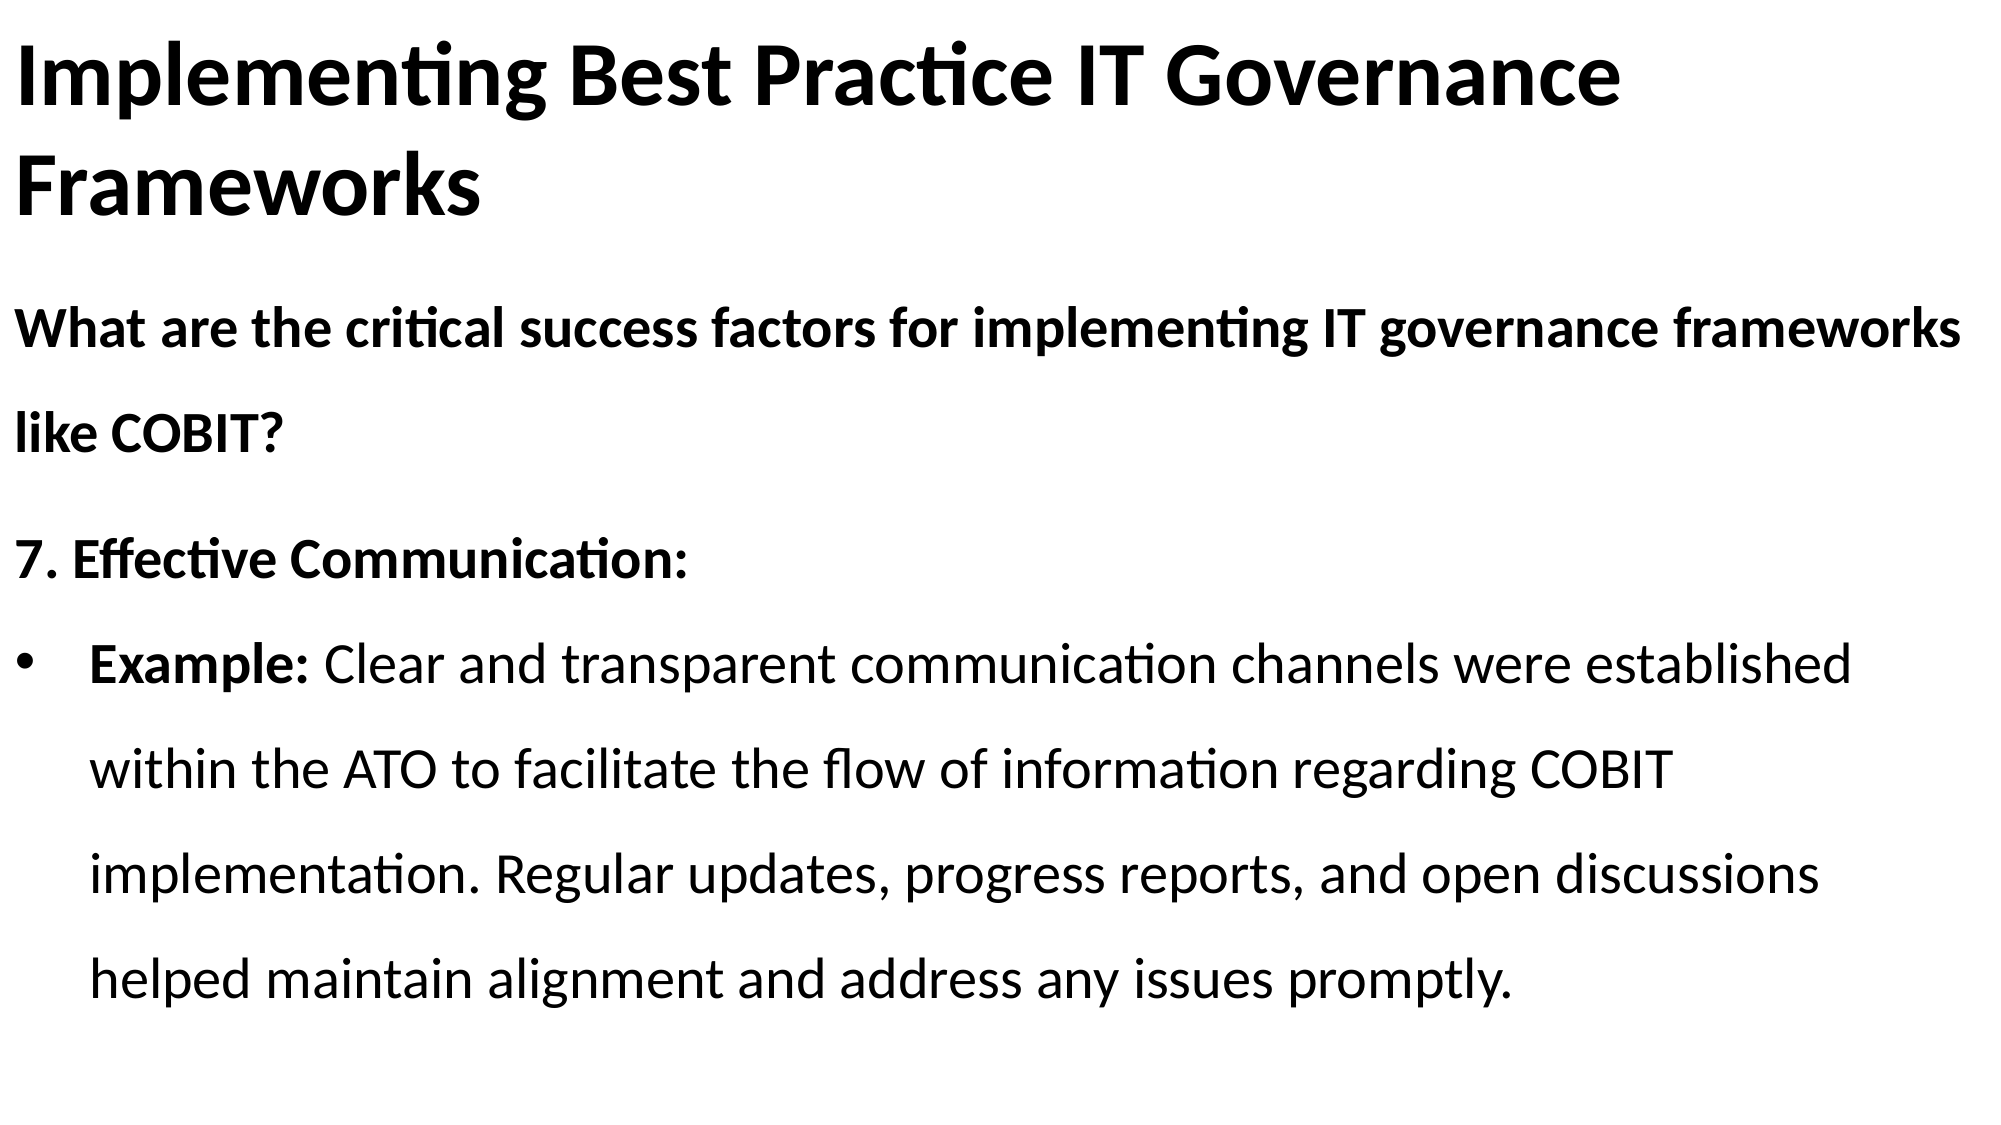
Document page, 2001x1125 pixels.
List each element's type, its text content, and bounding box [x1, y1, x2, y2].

title Implementing Best Practice IT Governance Frameworks [0, 0, 2000, 246]
text_box 7. Effective Communication: Example: Clear and transparent communication channels were established within the ATO to facilitate the flow of information regarding COBIT implementation. Regular updates, progress reports, and open discussions helped maintain alignment and address any issues promptly. [0, 478, 2000, 1018]
text_box What are the critical success factors for implementing IT governance frameworks like COBIT? [0, 246, 2000, 472]
